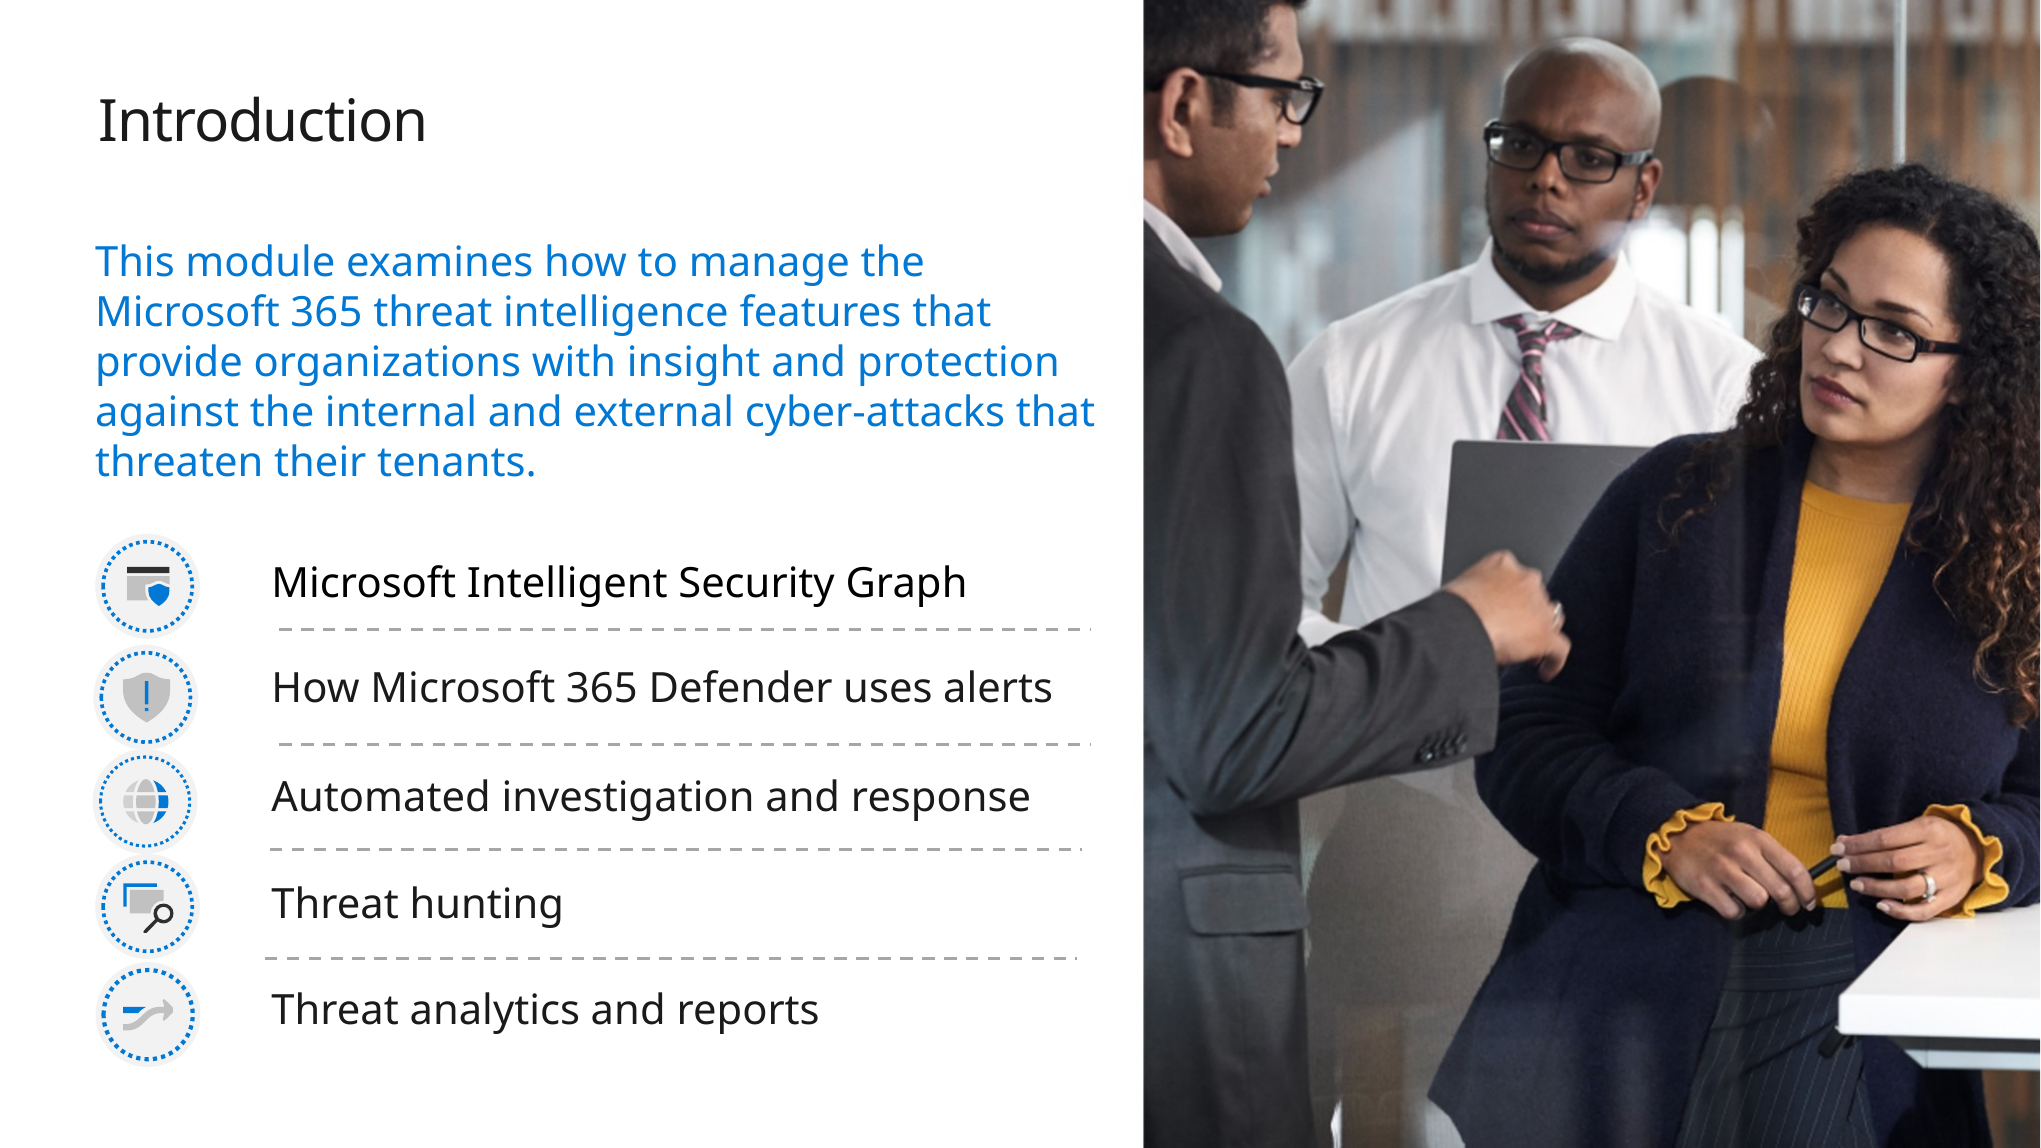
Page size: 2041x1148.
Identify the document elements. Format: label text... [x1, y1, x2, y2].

text_box This module examines how to manage the Microsoft 365 threat intelligence features that provide organizations with insight and protection against the internal and external cyber-attacks that threaten their tenants. [95, 234, 1105, 485]
text_box How Microsoft 365 Defender uses alerts [271, 661, 1105, 712]
text_box Microsoft Intelligent Security Graph [271, 555, 1105, 606]
text_box Threat hunting [271, 877, 1105, 978]
text_box Automated investigation and response [271, 770, 1105, 821]
text_box Threat analytics and reports [271, 982, 1105, 1083]
picture [0, 0, 2041, 1148]
title Introduction [98, 83, 1125, 156]
